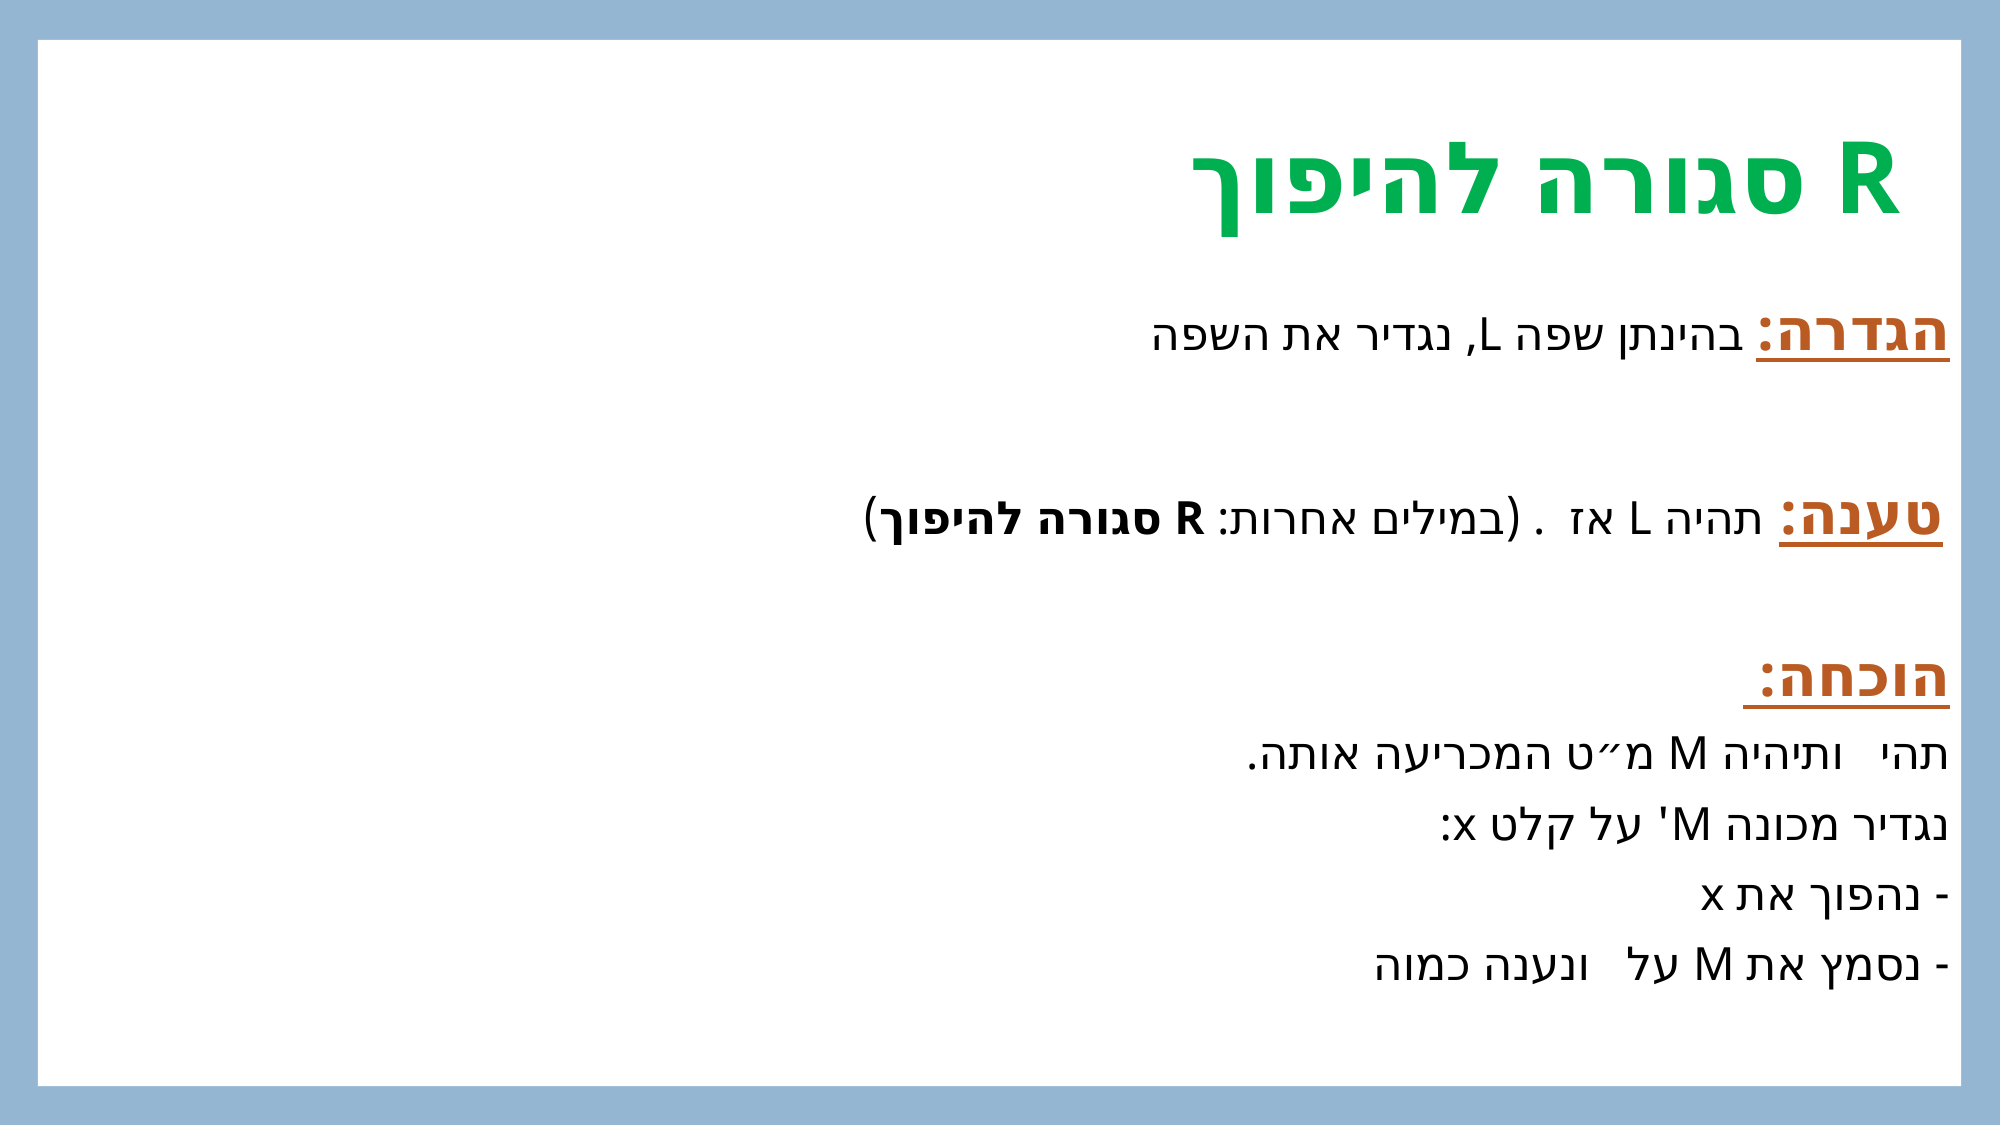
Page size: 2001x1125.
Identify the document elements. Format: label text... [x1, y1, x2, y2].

title R סגורה להיפוך [295, 69, 1916, 293]
